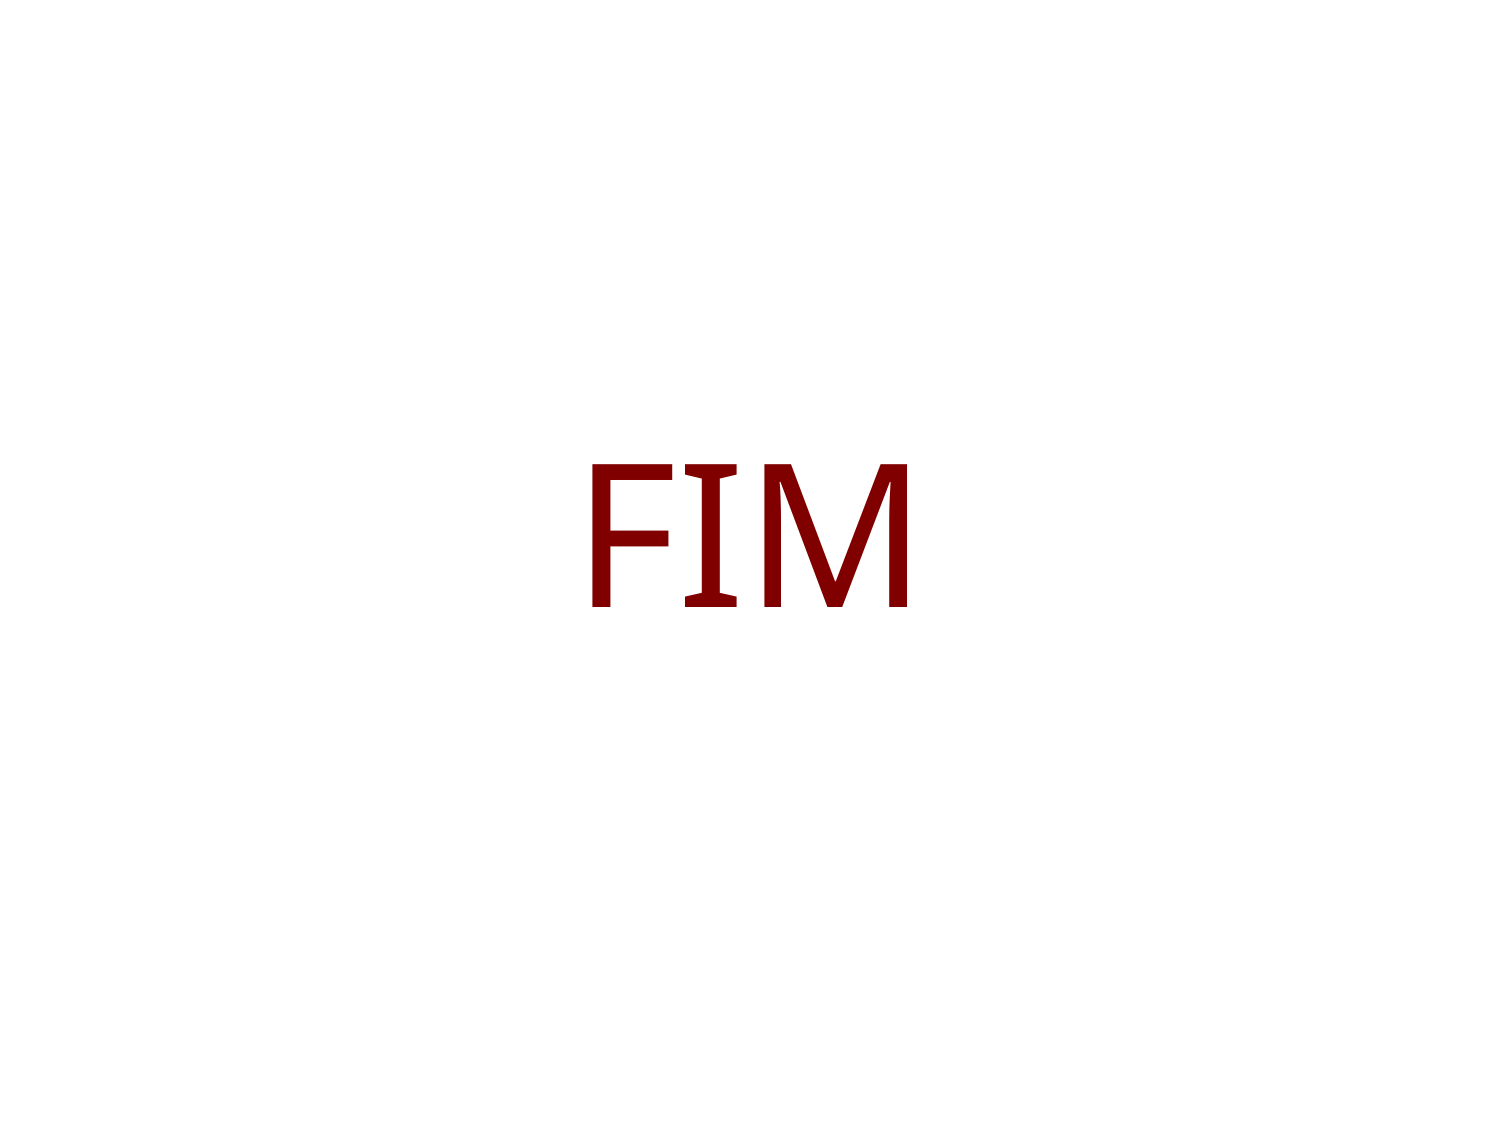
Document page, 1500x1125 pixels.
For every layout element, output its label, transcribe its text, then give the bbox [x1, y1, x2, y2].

text_box FIM [0, 399, 1500, 656]
